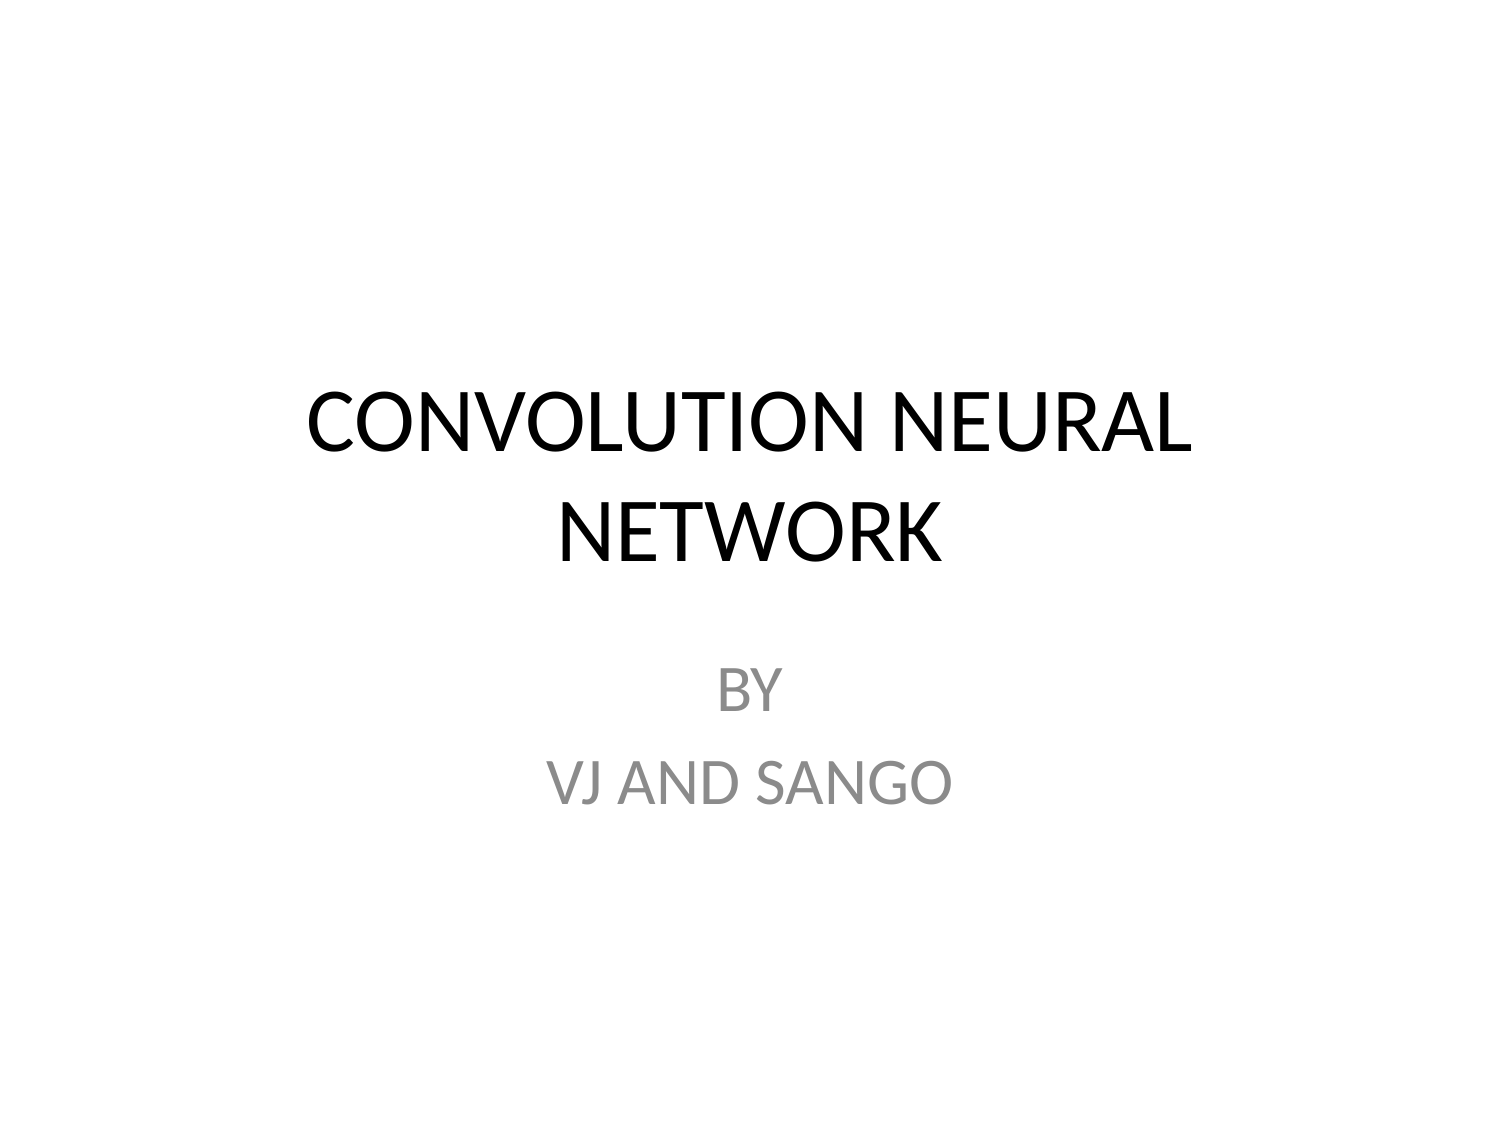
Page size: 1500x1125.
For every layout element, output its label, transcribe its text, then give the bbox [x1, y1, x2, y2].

title CONVOLUTION NEURAL NETWORK [112, 349, 1388, 591]
subtitle BY VJ AND SANGO [225, 637, 1275, 925]
